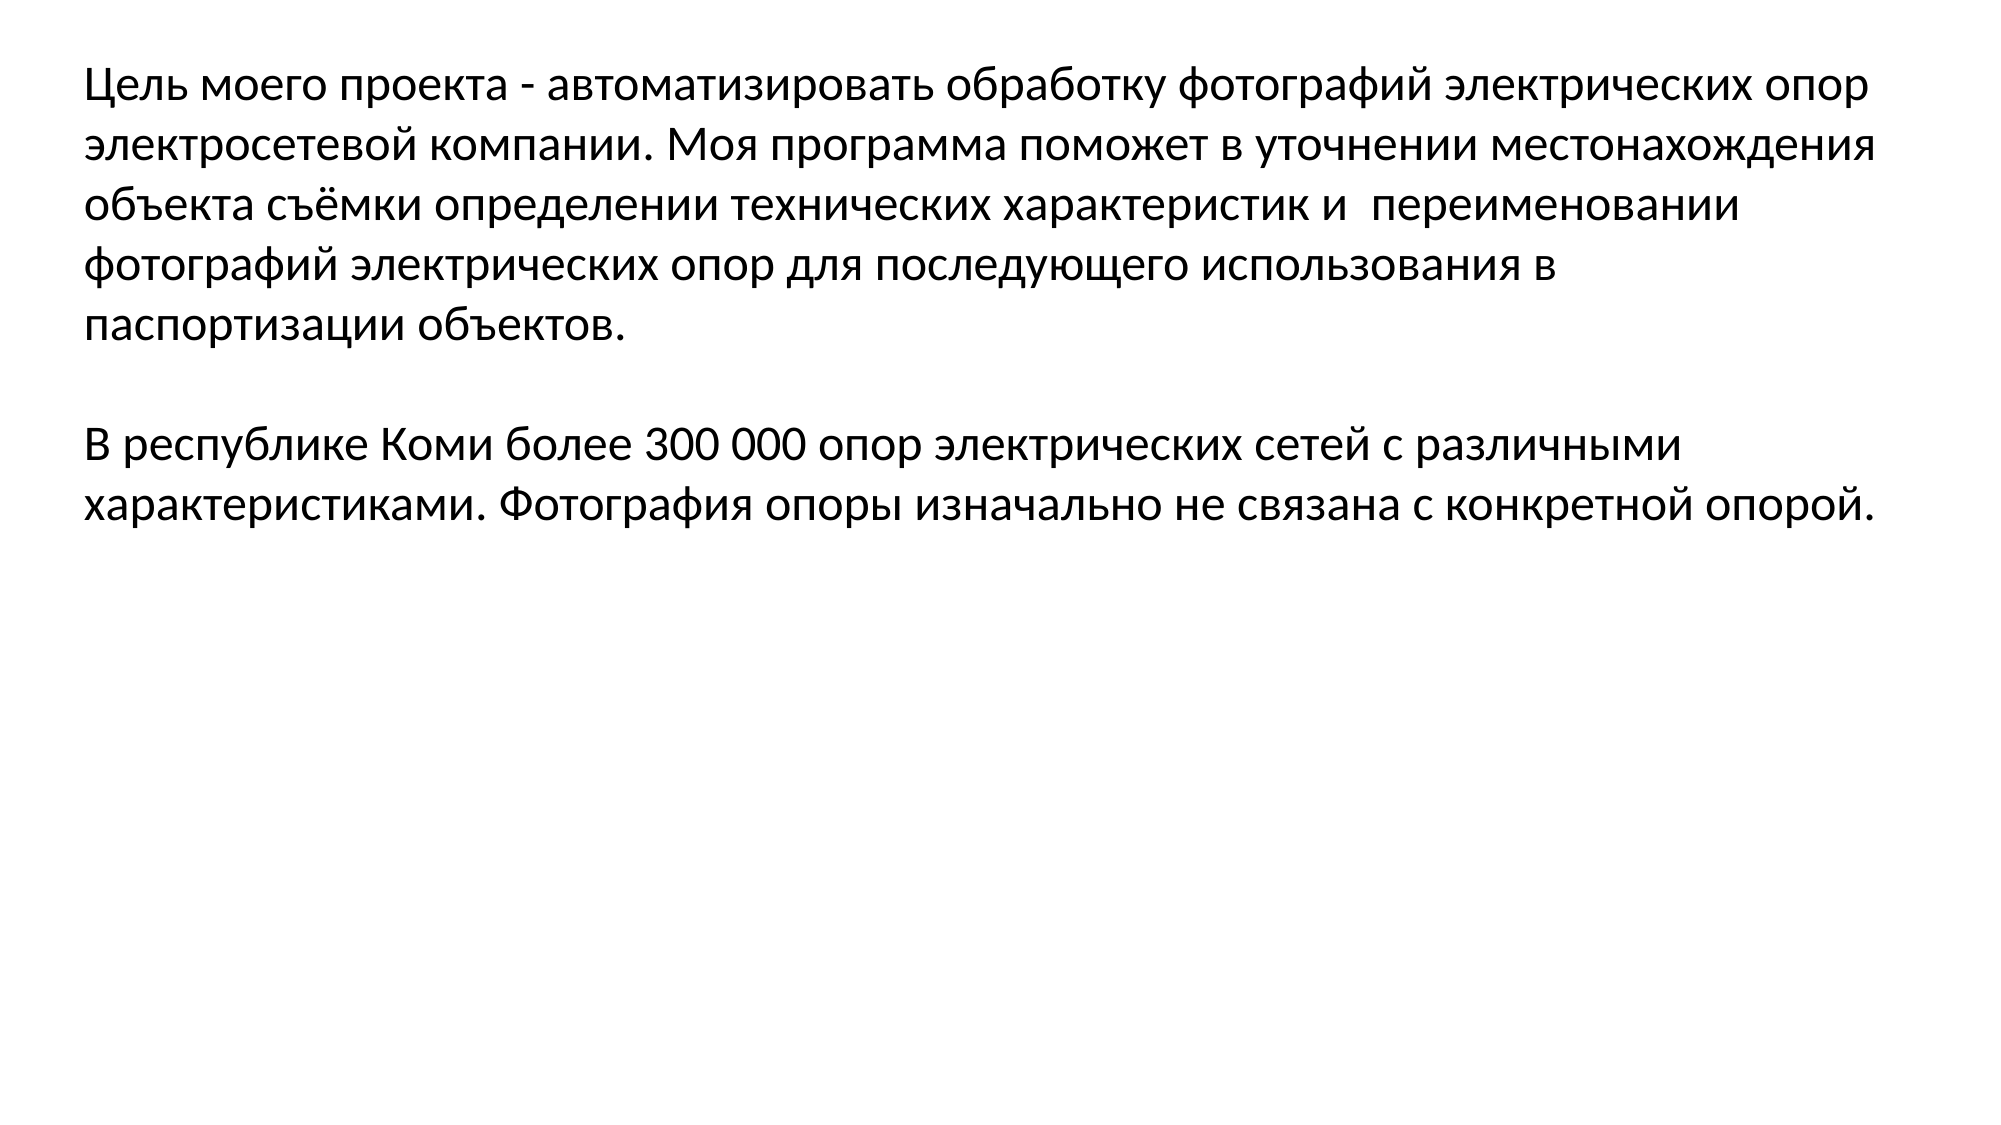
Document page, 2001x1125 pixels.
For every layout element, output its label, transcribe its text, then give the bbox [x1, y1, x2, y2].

text_box Цель моего проекта - автоматизировать обработку фотографий электрических опор электросетевой компании. Моя программа поможет в уточнении местонахождения объекта съёмки определении технических характеристик и переименовании фотографий электрических опор для последующего использования в паспортизации объектов. В республике Коми более 300 000 опор электрических сетей с различными характеристиками. Фотография опоры изначально не связана с конкретной опорой. [69, 43, 1902, 539]
